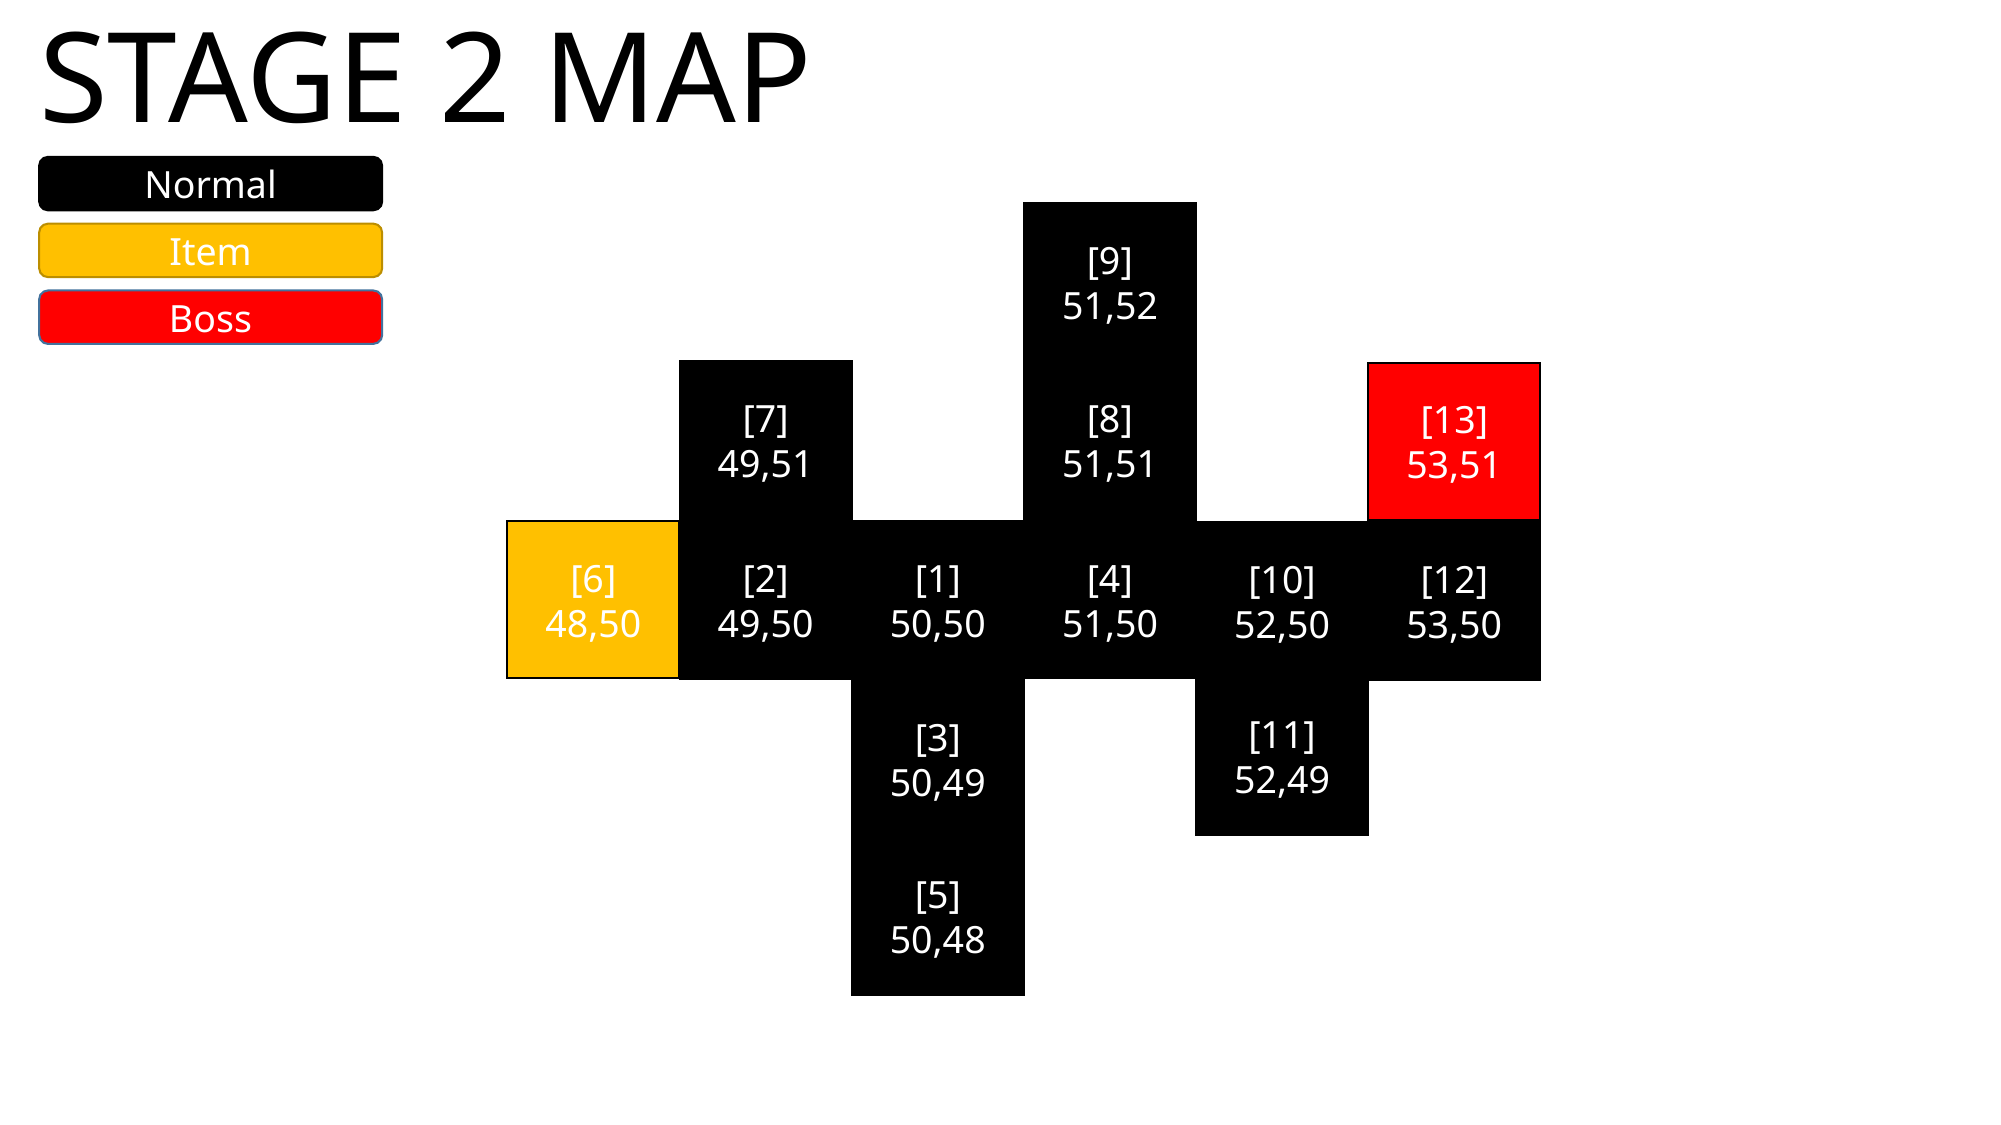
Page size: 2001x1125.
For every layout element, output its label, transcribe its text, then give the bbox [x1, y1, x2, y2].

text_box Boss [38, 289, 384, 345]
text_box [5] 50,48 [851, 836, 1025, 996]
text_box [11] 52,49 [1195, 676, 1369, 836]
text_box [4] 51,50 [1023, 520, 1197, 679]
text_box [9] 51,52 [1023, 202, 1197, 362]
text_box [10] 52,50 [1195, 521, 1367, 676]
text_box [12] 53,50 [1367, 521, 1541, 681]
text_box Normal [38, 155, 384, 212]
text_box [7] 49,51 [679, 360, 853, 520]
text_box Item [38, 222, 384, 279]
text_box [8] 51,51 [1023, 362, 1197, 520]
text_box [6] 48,50 [506, 520, 681, 679]
title STAGE 2 MAP [0, 0, 852, 157]
text_box [13] 53,51 [1367, 362, 1541, 521]
text_box [3] 50,49 [851, 679, 1025, 836]
text_box [1] 50,50 [853, 520, 1023, 679]
text_box [2] 49,50 [679, 520, 853, 680]
